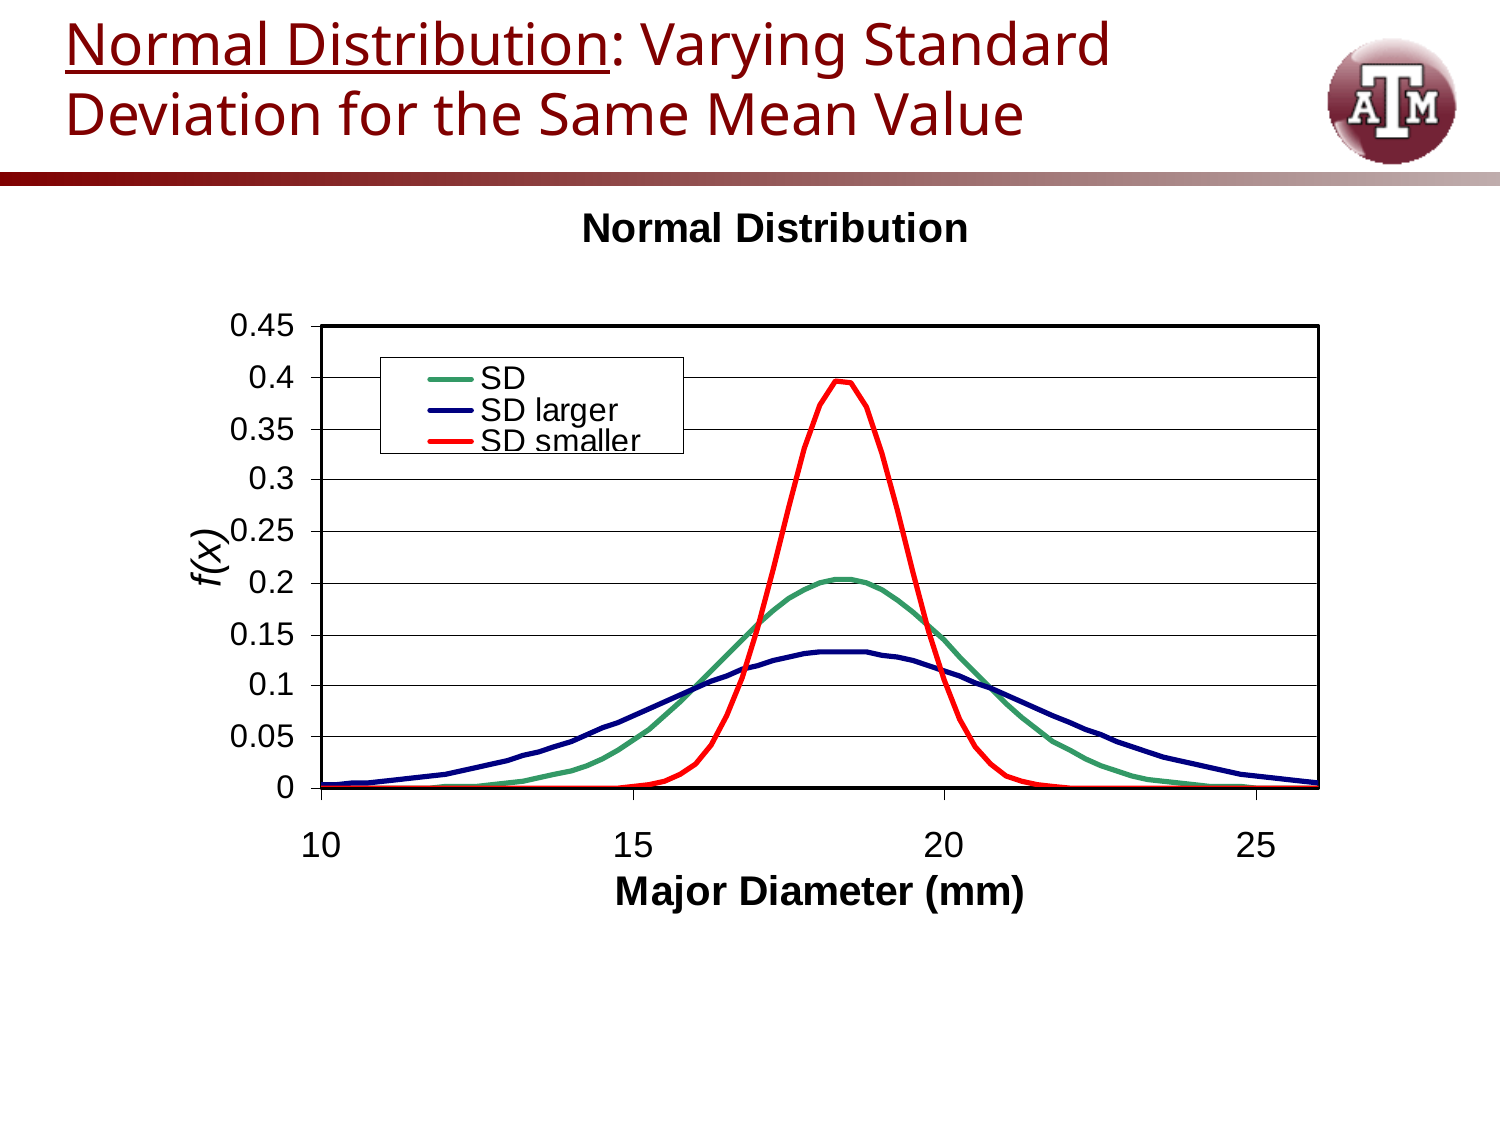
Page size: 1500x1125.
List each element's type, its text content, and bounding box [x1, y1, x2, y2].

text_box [162, 168, 1388, 939]
text_box Normal Distribution: Varying Standard Deviation for the Same Mean Value [49, 0, 1400, 188]
picture [1400, 37, 1460, 166]
